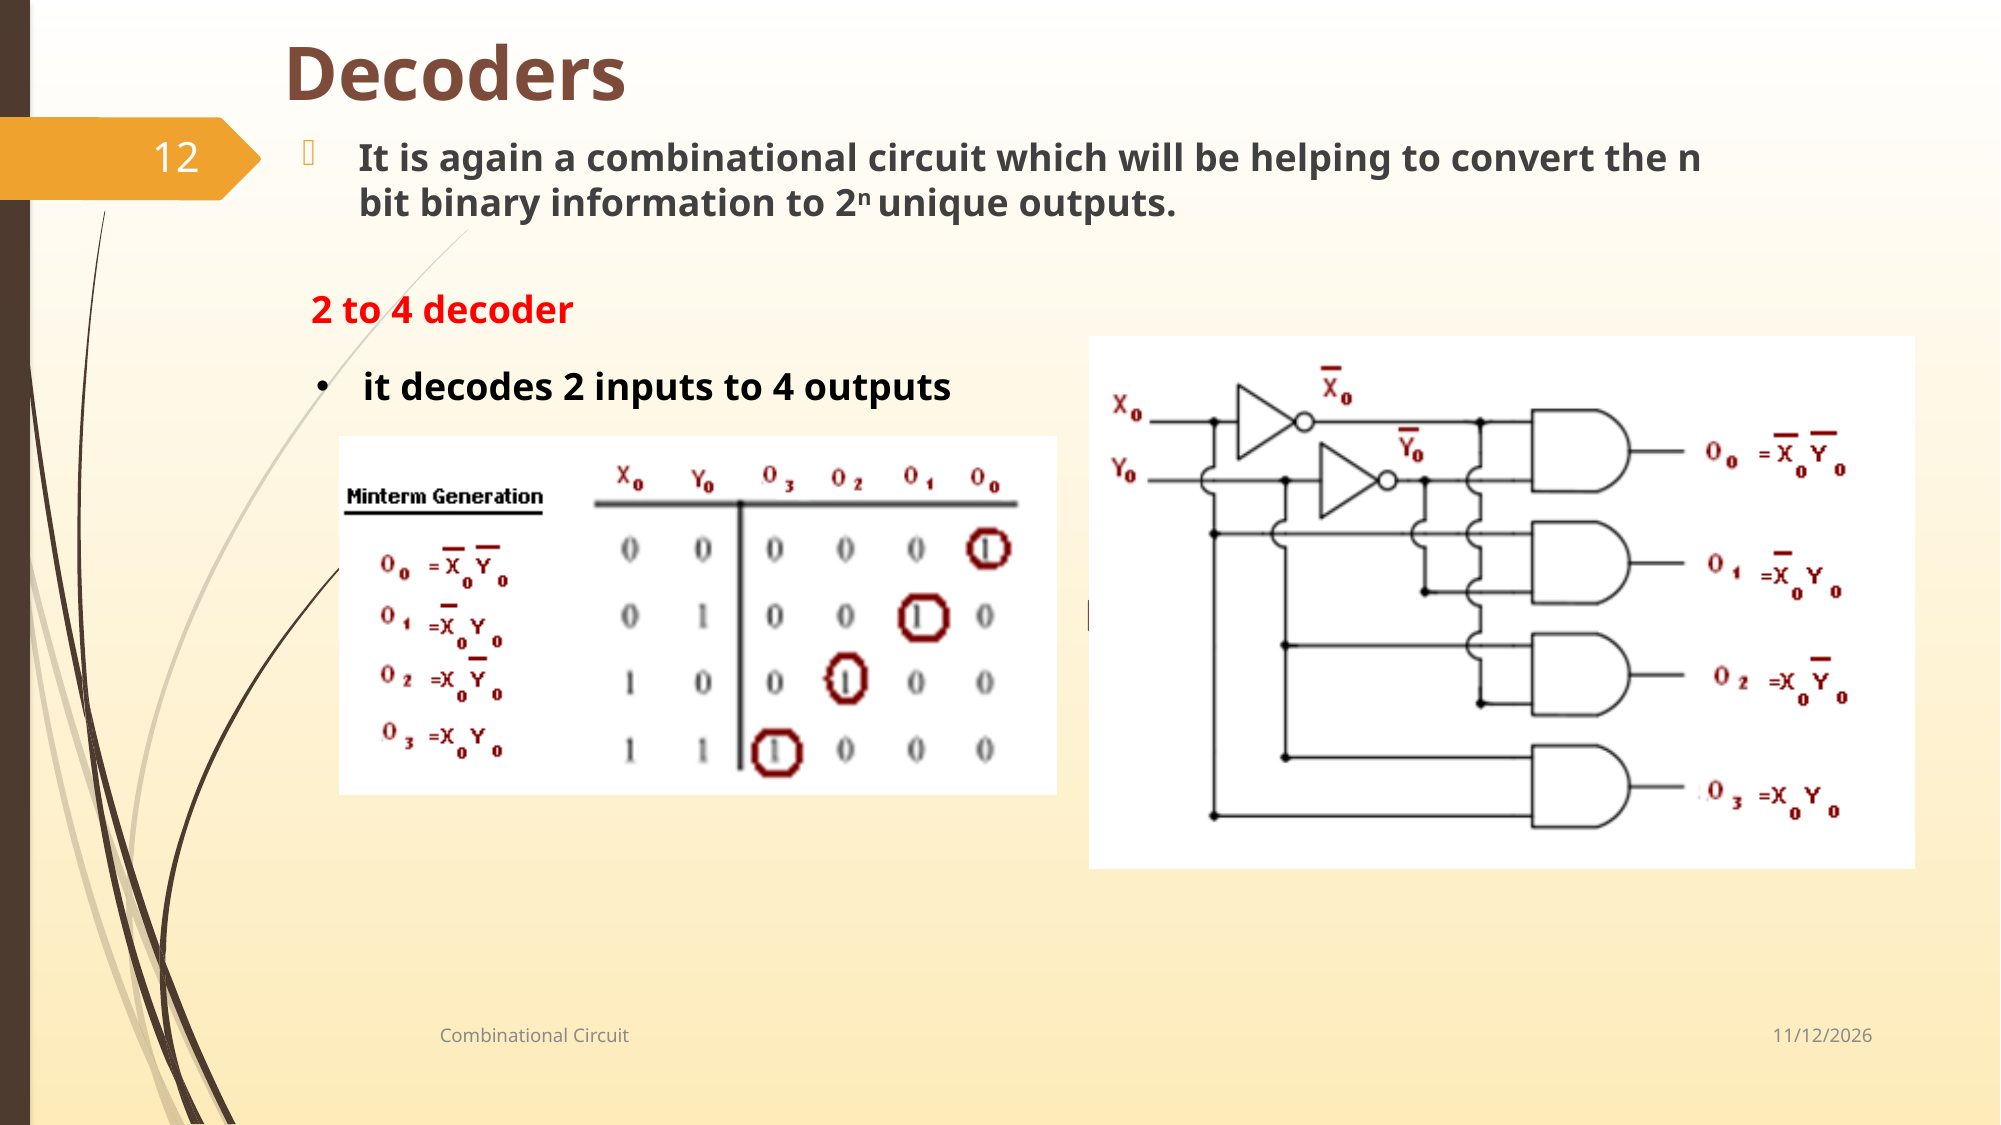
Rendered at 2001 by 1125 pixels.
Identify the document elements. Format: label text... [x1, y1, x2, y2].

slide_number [1699, 1005, 1888, 1067]
text_box 2 to 4 decoder [296, 278, 590, 339]
text_box it decodes 2 inputs to 4 outputs [301, 355, 968, 416]
title Decoders [268, 18, 1731, 124]
list It is again a combinational circuit which will be helping to convert the n bit binary information to 2n unique outputs. [287, 126, 1750, 256]
footer Combinational Circuit [424, 1006, 1675, 1067]
slide_number 12 [87, 129, 216, 190]
picture [1088, 335, 1915, 869]
picture [338, 436, 1057, 795]
